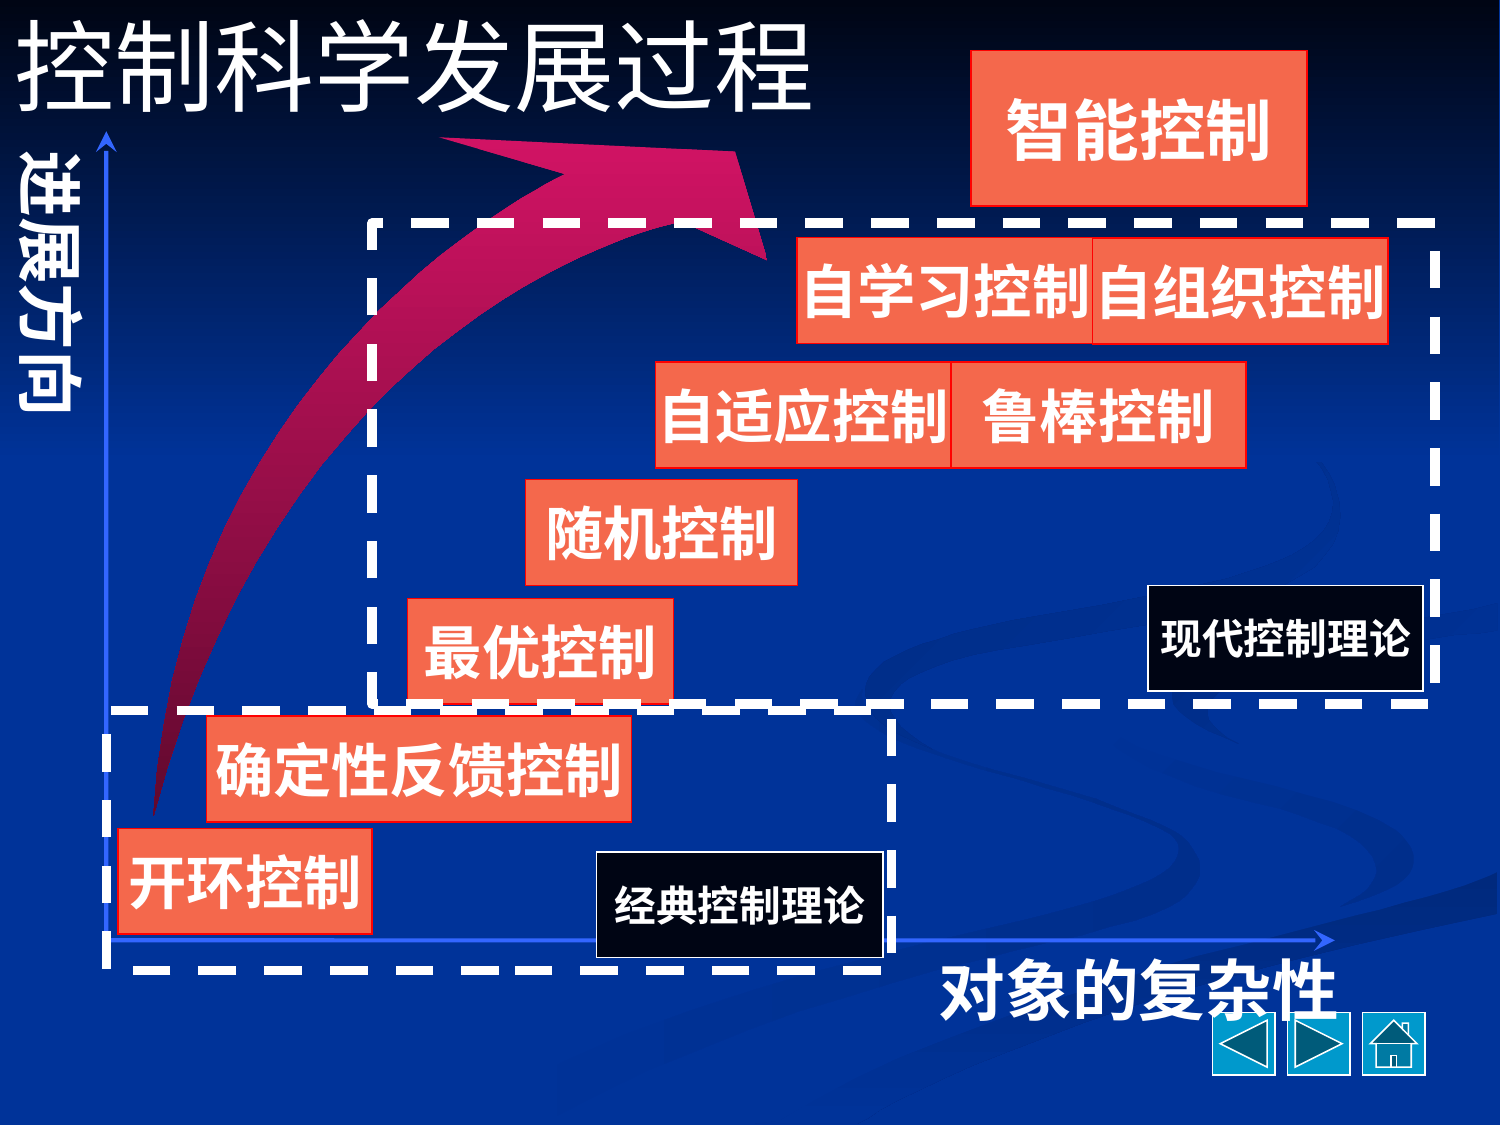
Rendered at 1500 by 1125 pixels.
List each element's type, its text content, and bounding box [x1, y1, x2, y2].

text_box [438, 137, 757, 223]
text_box 智能控制 [971, 50, 1308, 207]
text_box 经典控制理论 [596, 851, 883, 958]
text_box 对象的复杂性 [923, 941, 1355, 1037]
text_box [372, 223, 1435, 705]
text_box [166, 318, 372, 710]
text_box [1314, 930, 1335, 941]
text_box [106, 710, 892, 971]
text_box 控制科学发展过程 [0, 0, 1275, 129]
text_box 进展方向 [4, 135, 116, 416]
text_box 现代控制理论 [1148, 585, 1424, 692]
